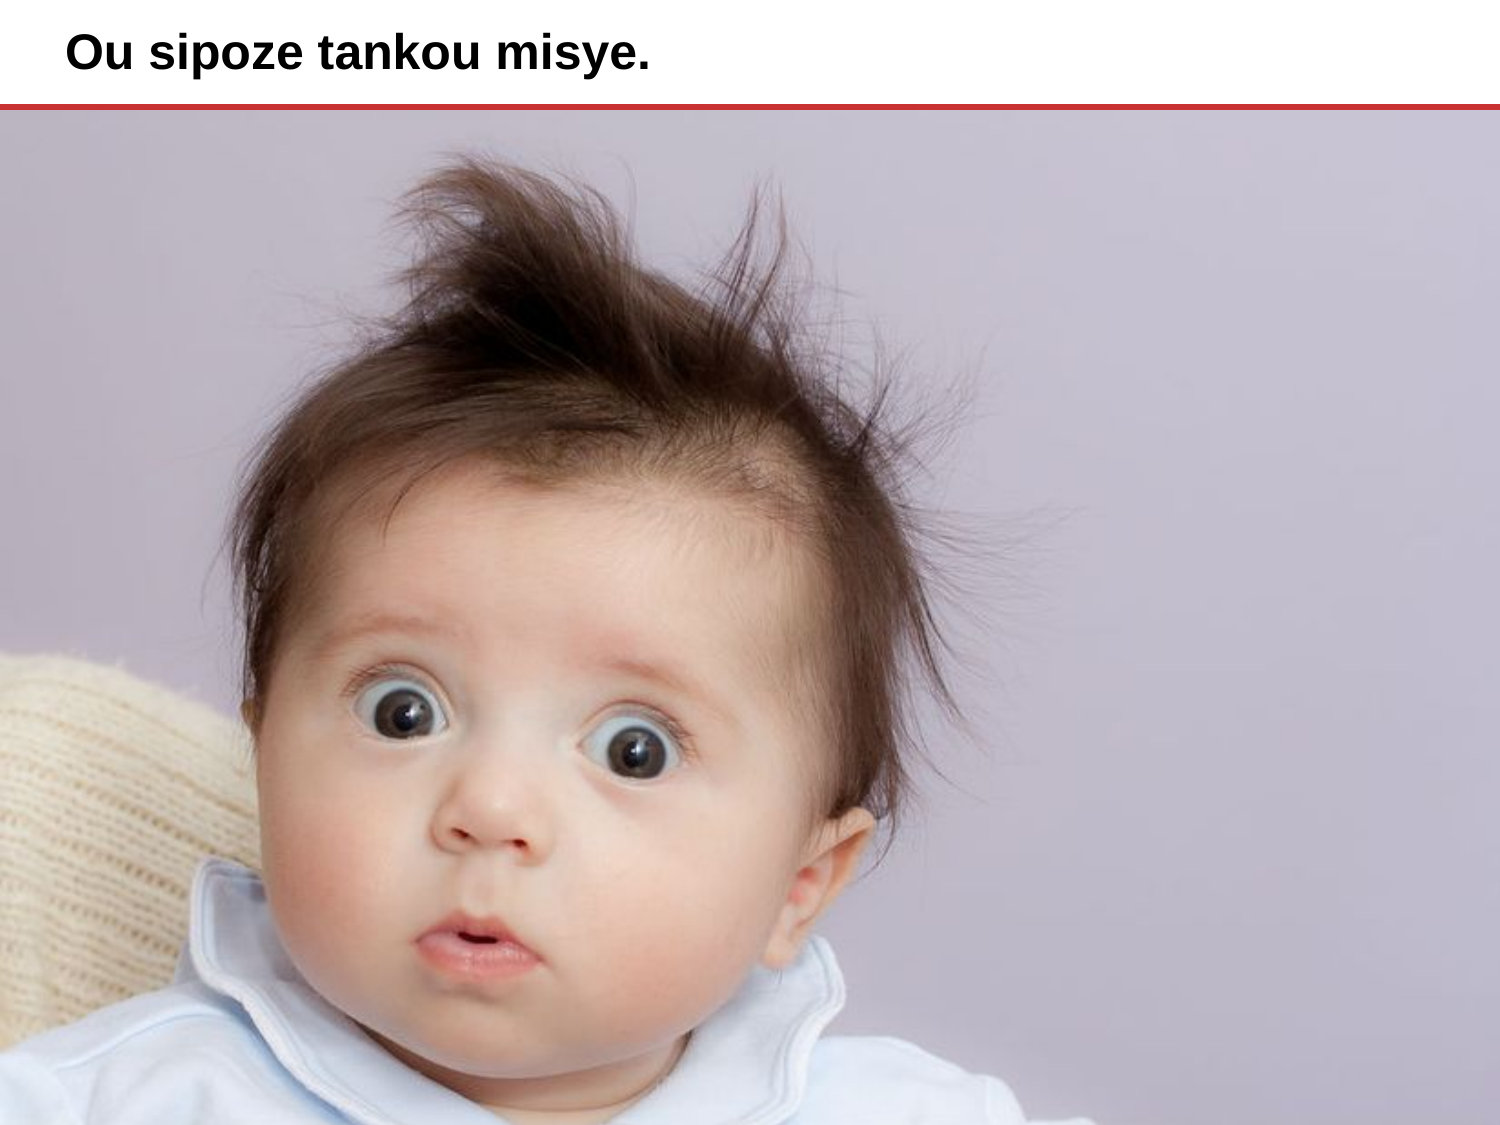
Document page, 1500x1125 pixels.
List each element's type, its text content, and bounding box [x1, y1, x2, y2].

picture [0, 110, 1500, 1125]
title Ou sipoze tankou misye. [50, 0, 948, 108]
